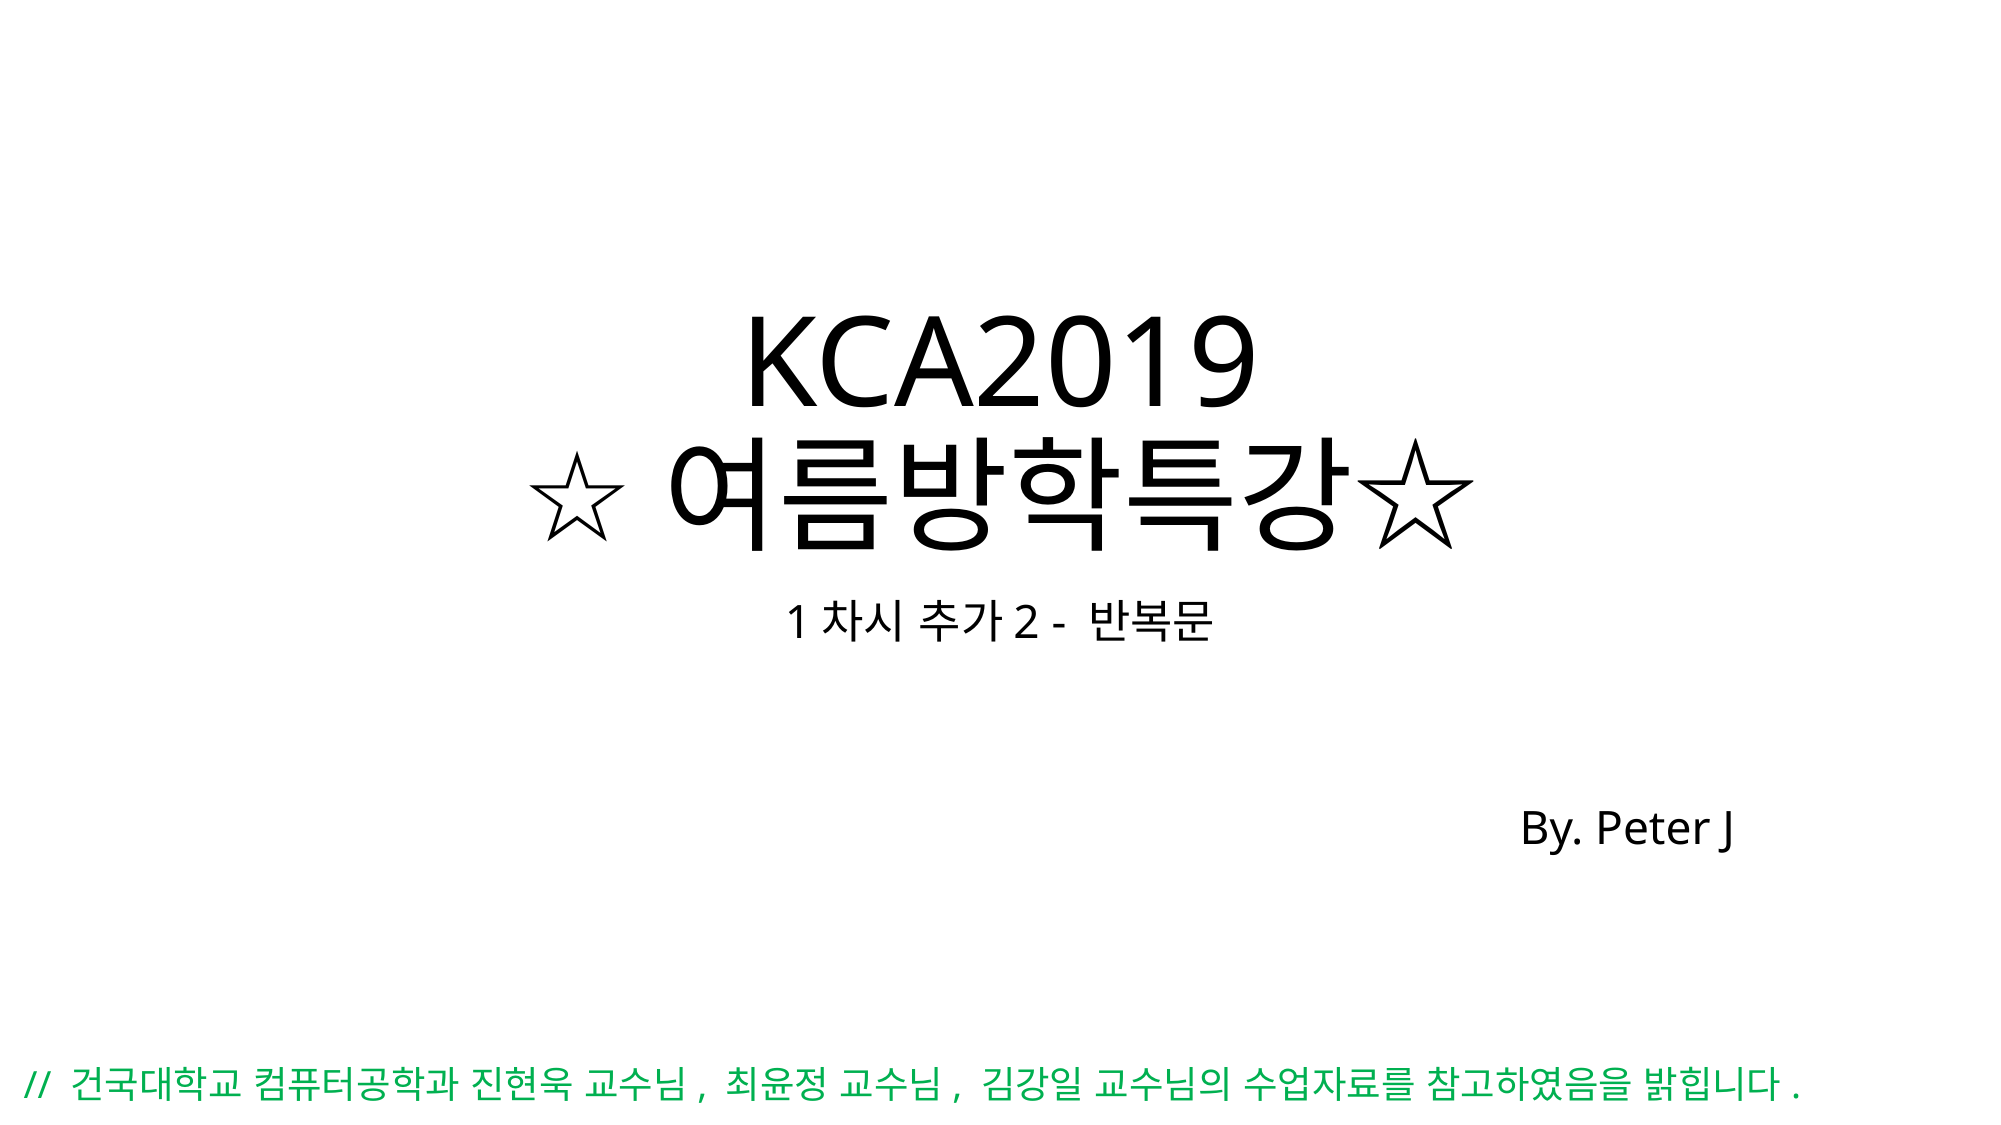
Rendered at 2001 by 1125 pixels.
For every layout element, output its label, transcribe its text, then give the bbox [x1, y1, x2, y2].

text_box // 건국대학교 컴퓨터공학과 진현욱 교수님, 최윤정 교수님, 김강일 교수님의 수업자료를 참고하였음을 밝힙니다. [8, 1053, 2000, 1114]
subtitle 1차시 추가2 - 반복문 By. Peter J [249, 590, 1750, 863]
title KCA2019 ☆여름방학특강☆ [249, 184, 1750, 576]
